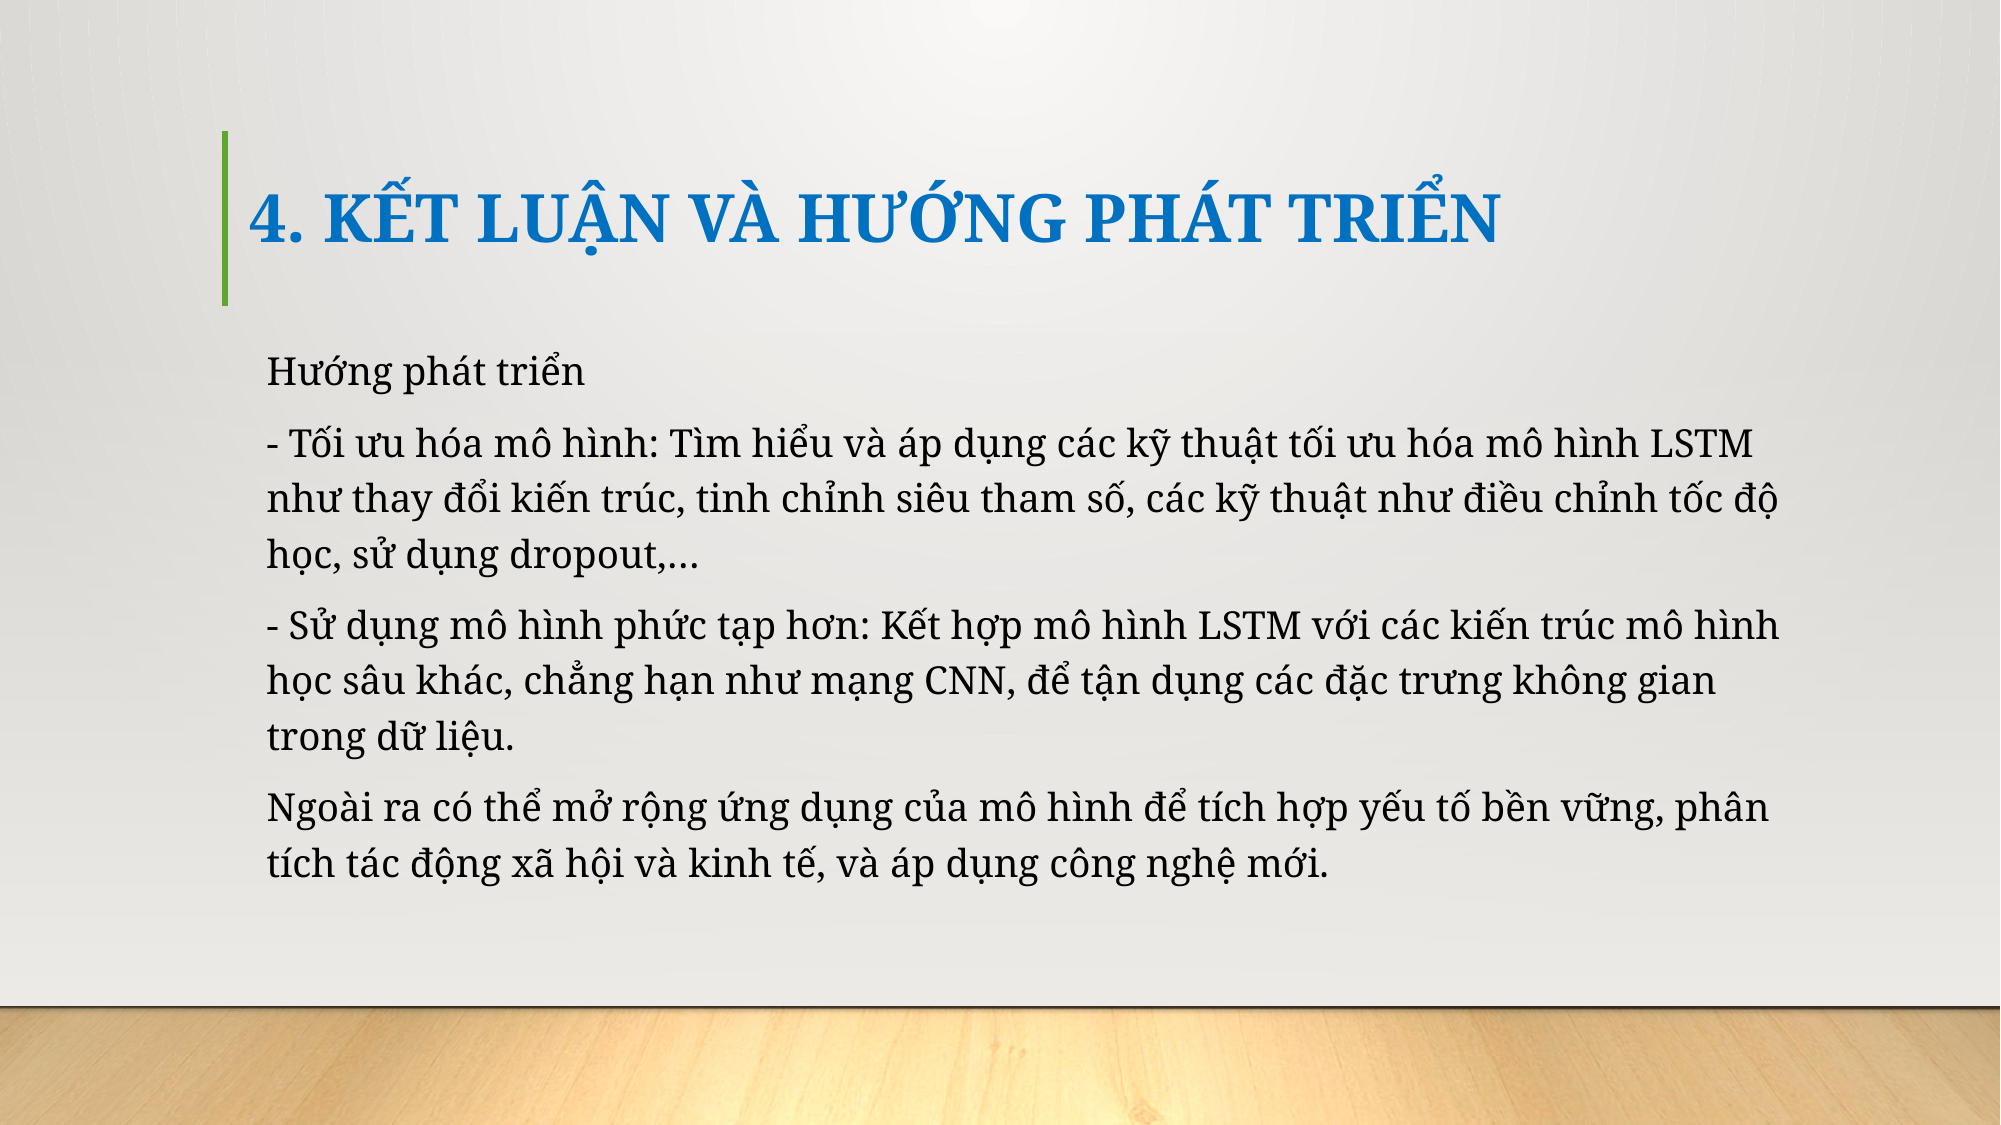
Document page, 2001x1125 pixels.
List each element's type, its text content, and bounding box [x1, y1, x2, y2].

title 4. KẾT LUẬN VÀ HƯỚNG PHÁT TRIỂN [234, 164, 1796, 265]
picture [0, 1006, 2000, 1125]
list Hướng phát triển - Tối ưu hóa mô hình: Tìm hiểu và áp dụng các kỹ thuật tối ưu hóa mô hình LSTM như thay đổi kiến trúc, tinh chỉnh siêu tham số, các kỹ thuật như điều chỉnh tốc độ học, sử dụng dropout,… - Sử dụng mô hình phức tạp hơn: Kết hợp mô hình LSTM với các kiến trúc mô hình học sâu khác, chẳng hạn như mạng CNN, để tận dụng các đặc trưng không gian trong dữ liệu. Ngoài ra có thể mở rộng ứng dụng của mô hình để tích hợp yếu tố bền vững, phân tích tác động xã hội và kinh tế, và áp dụng công nghệ mới. [251, 330, 1814, 897]
